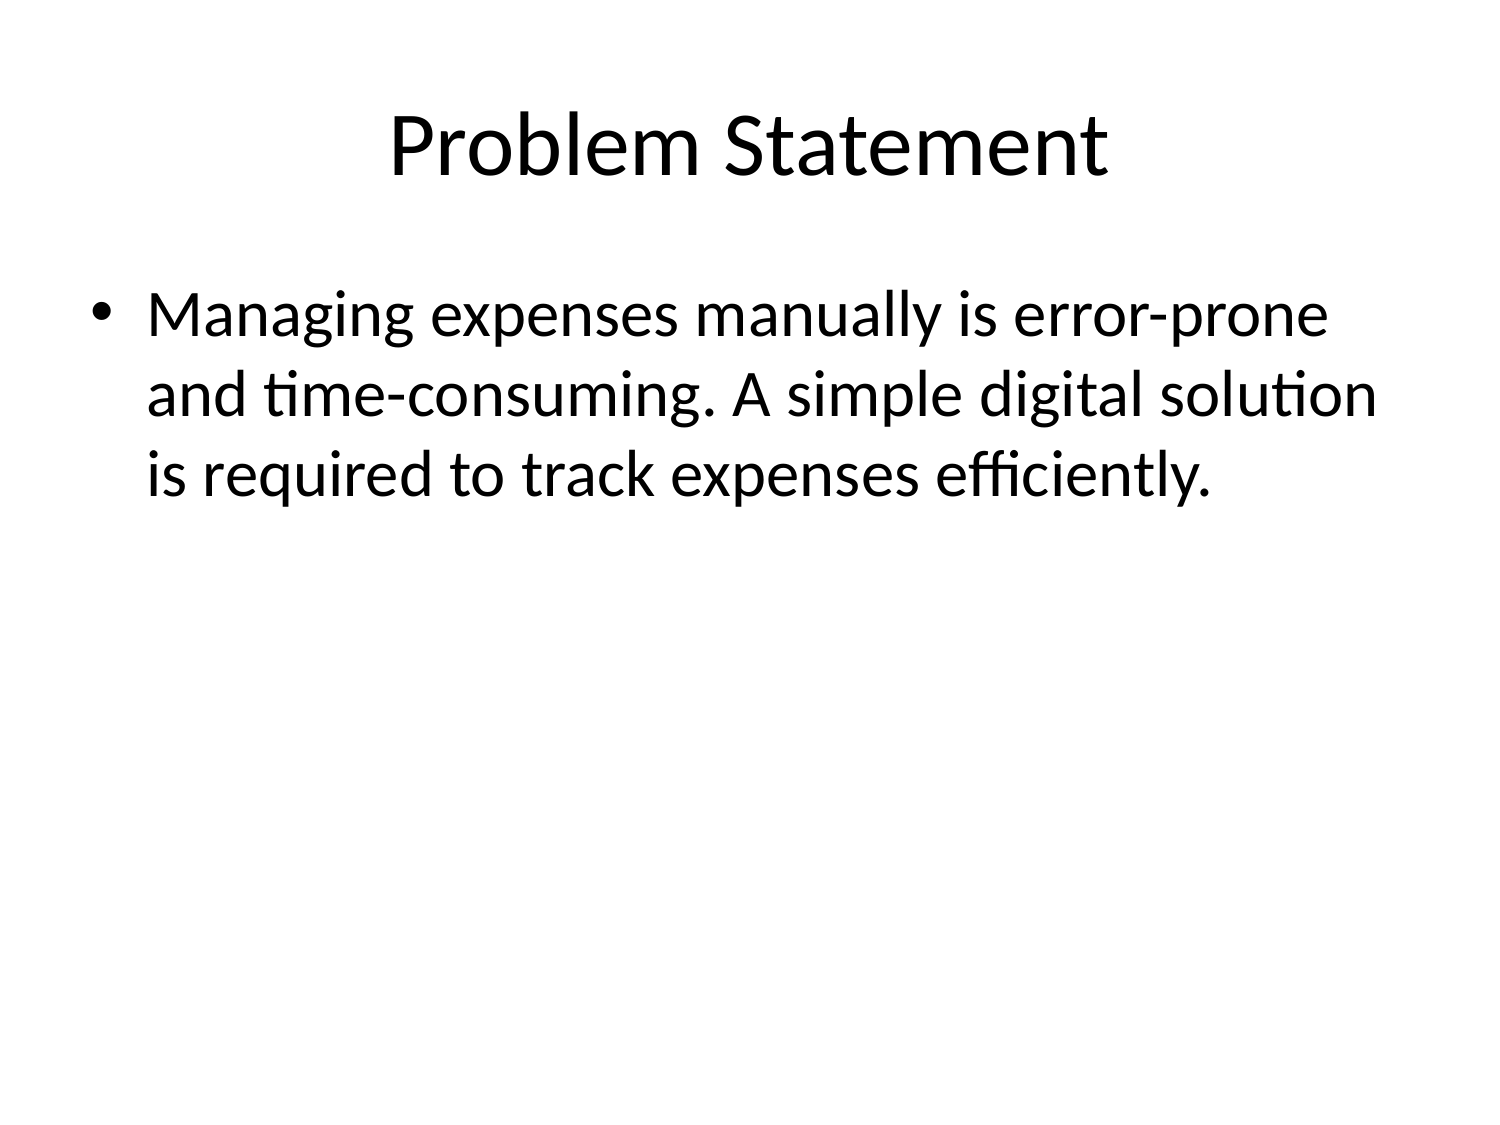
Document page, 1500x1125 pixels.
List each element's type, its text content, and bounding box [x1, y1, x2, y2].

list Managing expenses manually is error-prone and time-consuming. A simple digital solution is required to track expenses efficiently. [75, 262, 1425, 1005]
title Problem Statement [75, 45, 1425, 233]
